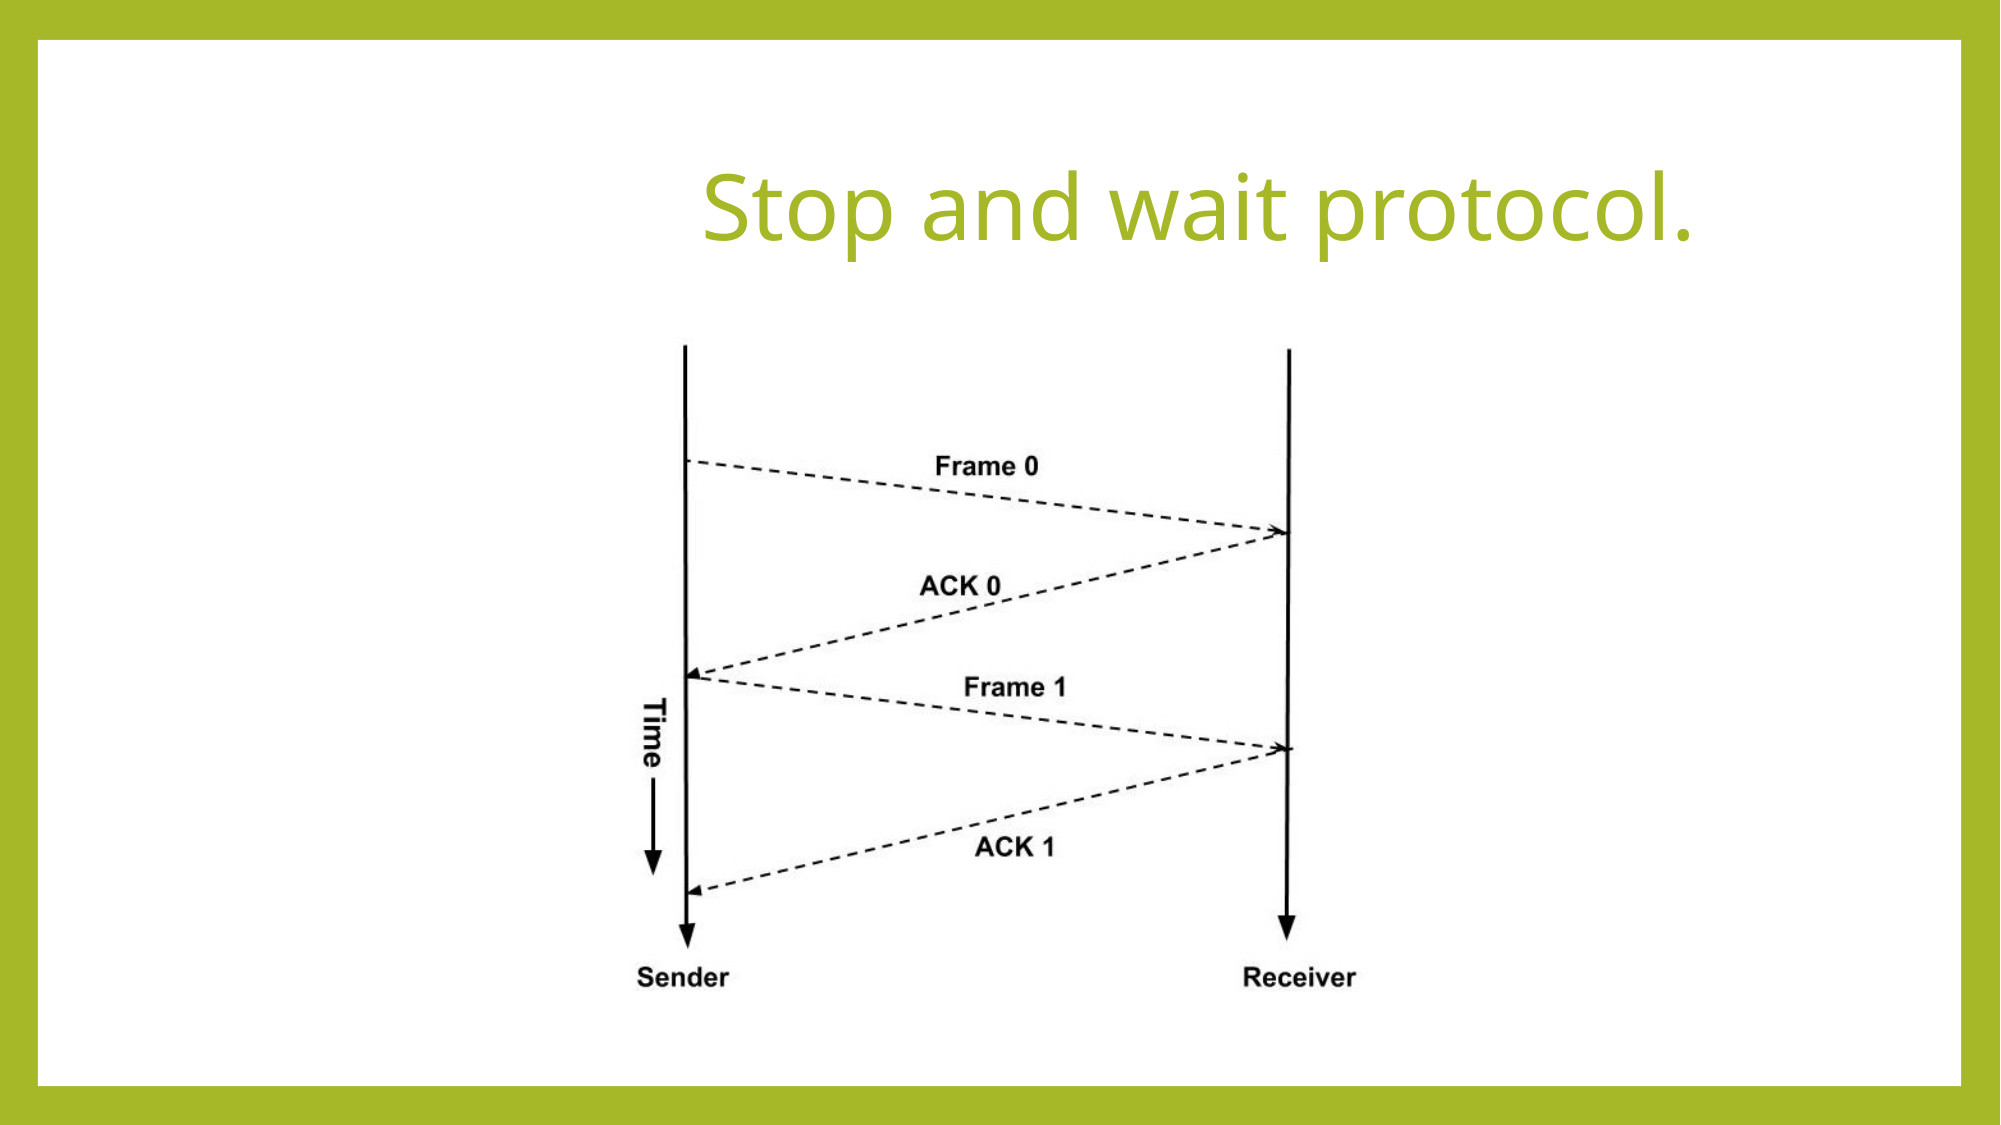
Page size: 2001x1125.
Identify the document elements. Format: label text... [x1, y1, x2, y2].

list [622, 337, 1373, 1001]
title Stop and wait protocol. [187, 99, 1808, 323]
